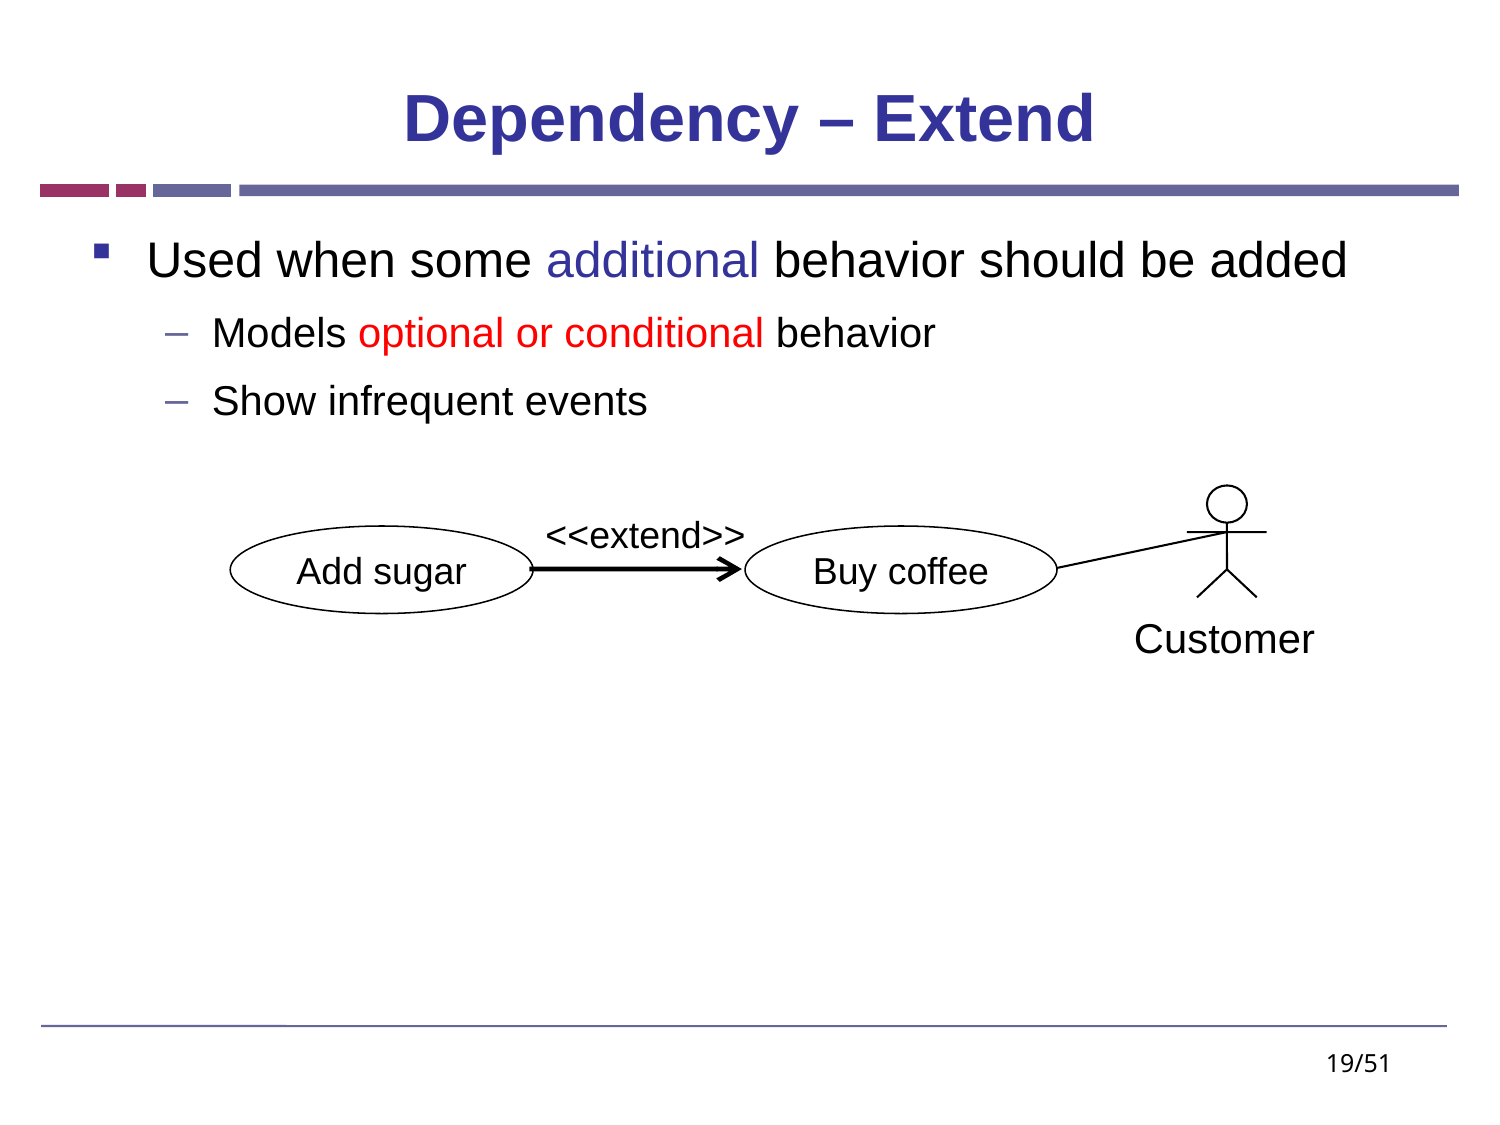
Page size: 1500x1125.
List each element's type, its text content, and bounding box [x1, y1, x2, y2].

list Used when some additional behavior should be added Models optional or conditional behavior Show infrequent events [74, 207, 1424, 634]
title Dependency – Extend [74, 44, 1426, 185]
text_box Customer [1127, 603, 1337, 669]
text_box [1056, 531, 1188, 569]
text_box [529, 557, 742, 581]
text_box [1186, 485, 1267, 598]
slide_number 19/51 [1056, 1039, 1408, 1118]
